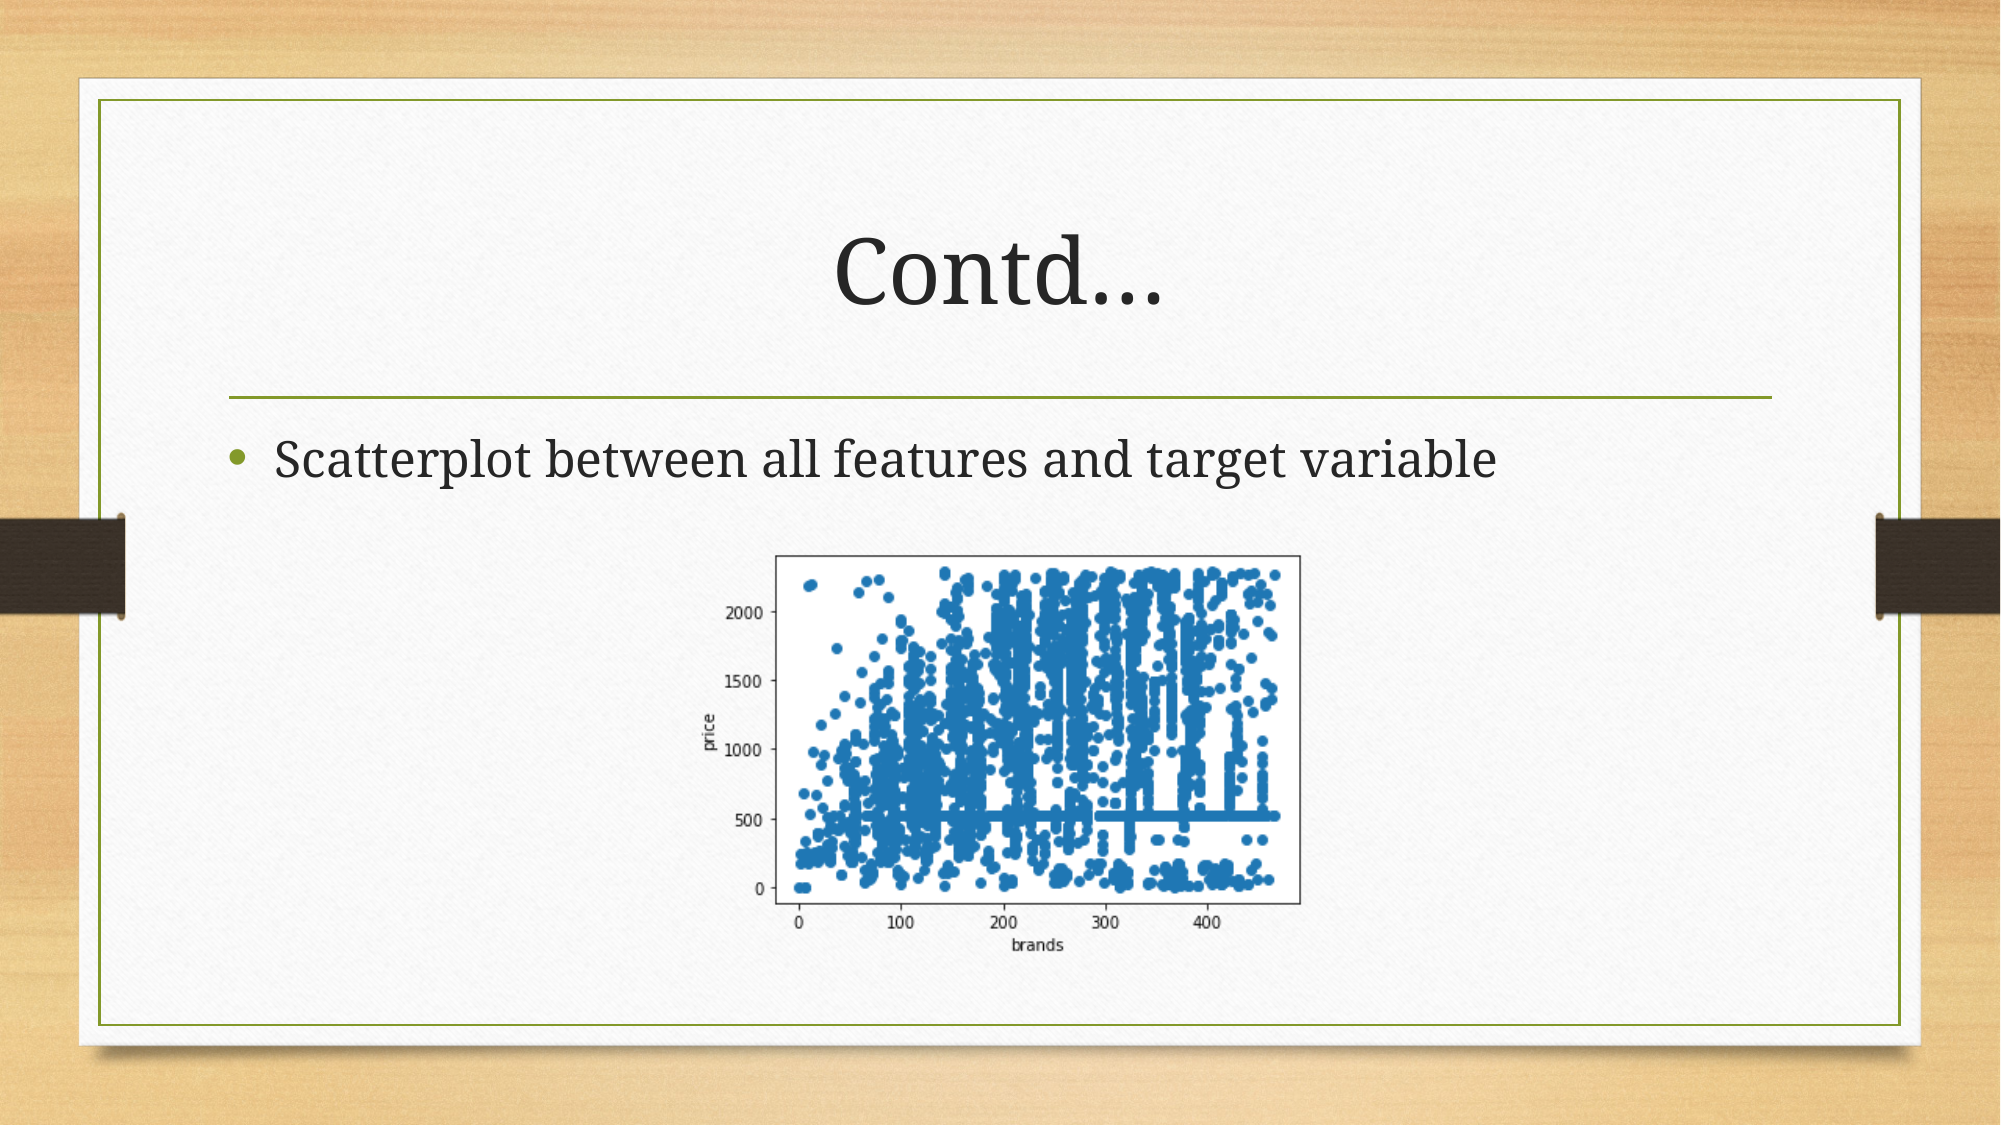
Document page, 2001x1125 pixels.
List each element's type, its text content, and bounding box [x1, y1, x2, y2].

picture [0, 0, 2001, 1125]
title Contd… [212, 161, 1788, 375]
list Scatterplot between all features and target variable [212, 419, 1788, 964]
